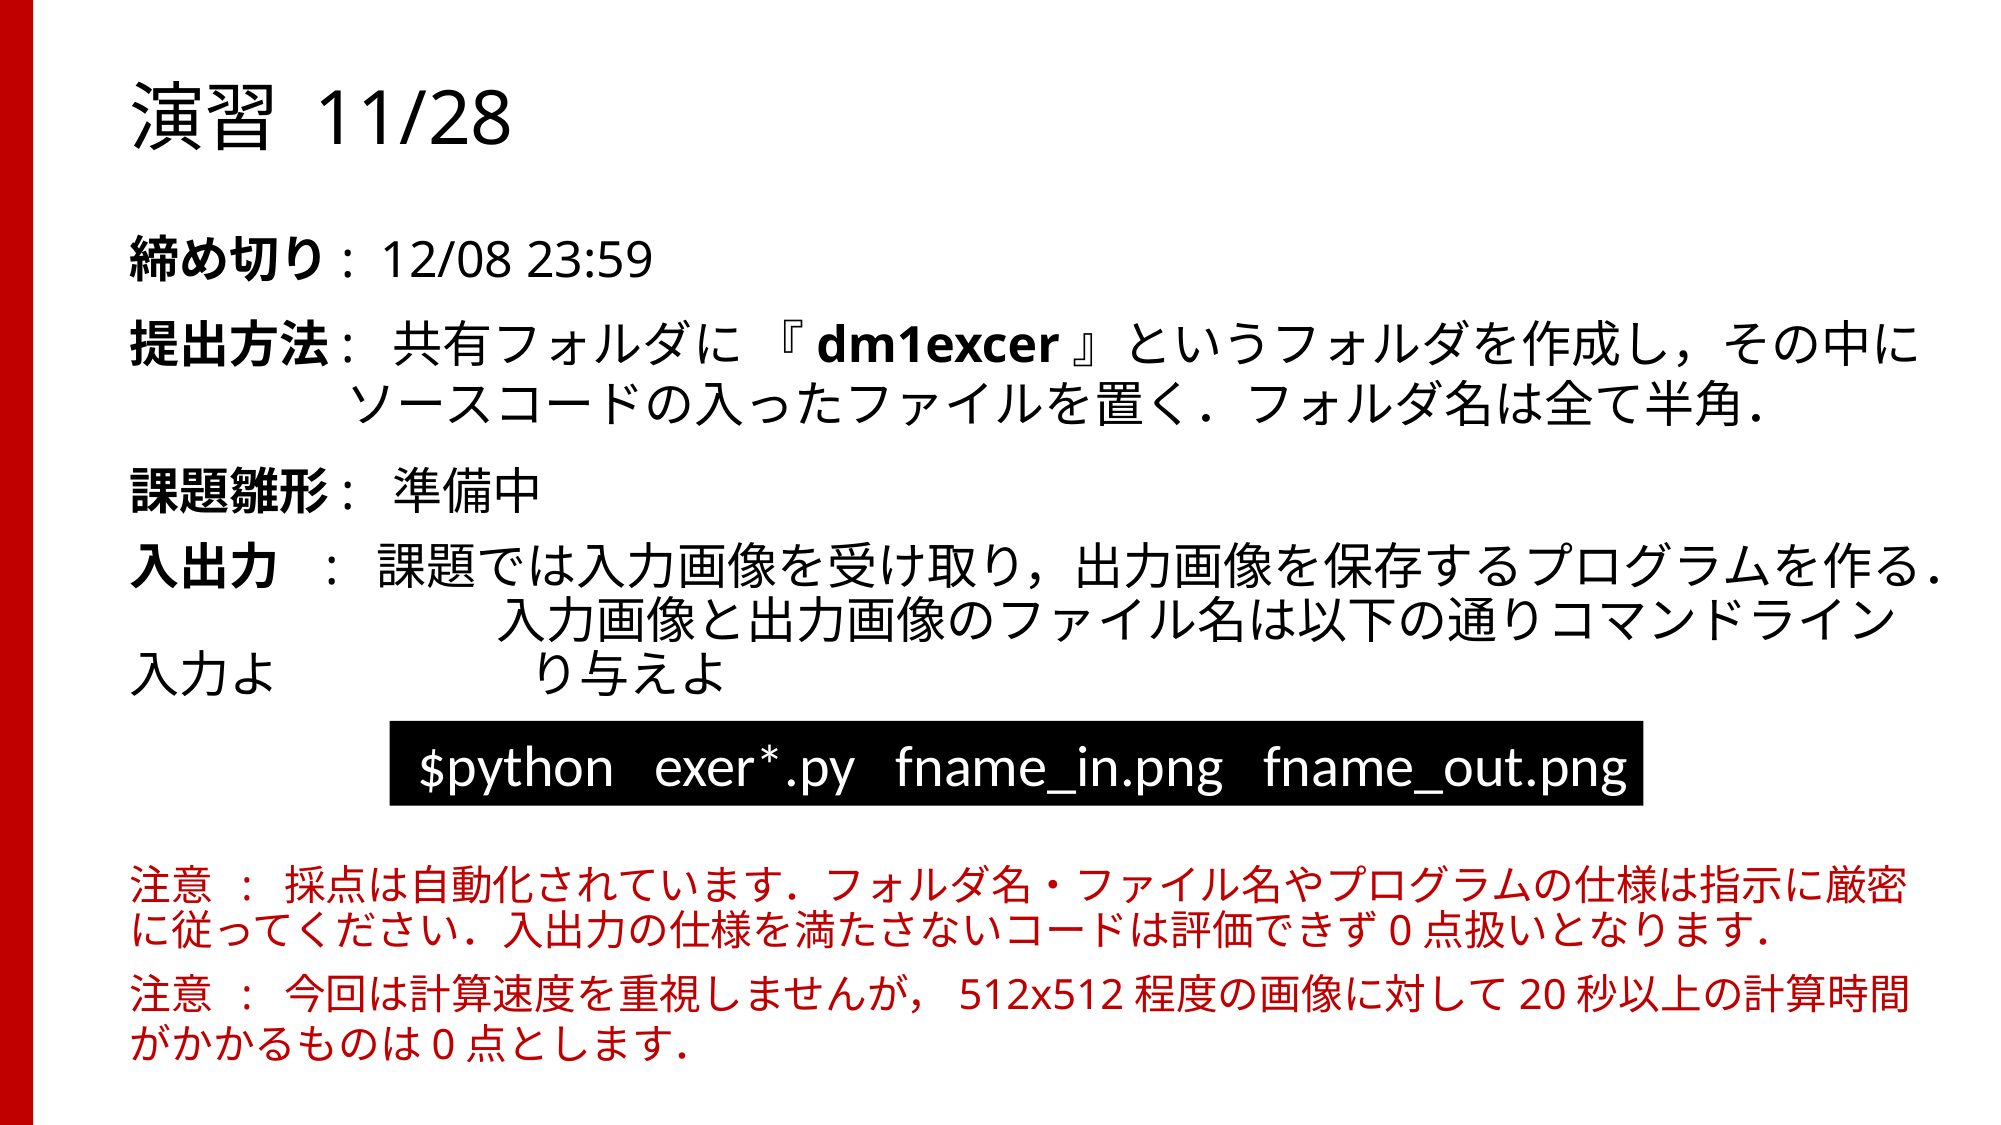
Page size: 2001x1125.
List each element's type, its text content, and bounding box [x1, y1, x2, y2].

title 演習 11/28 [114, 59, 1928, 181]
list 締め切り: 12/08 23:59 提出方法: 共有フォルダに 『dm1excer』というフォルダを作成し，その中に ソースコードの入ったファイルを置く．フォルダ名は全て半角． 課題雛形: 準備中 入出力 : 課題では入力画像を受け取り，出力画像を保存するプログラムを作る． 入力画像と出力画像のファイル名は以下の通りコマンドライン入力よ り与えよ 注意 : 採点は自動化されています．フォルダ名・ファイル名やプログラムの仕様は指示に厳密に従ってください．入出力の仕様を満たさないコードは評価できず0点扱いとなります． 注意 : 今回は計算速度を重視しませんが，512x512程度の画像に対して20秒以上の計算時間がかかるものは0点とします． [114, 220, 1954, 1088]
text_box $python exer*.py fname_in.png fname_out.png [389, 720, 1644, 806]
